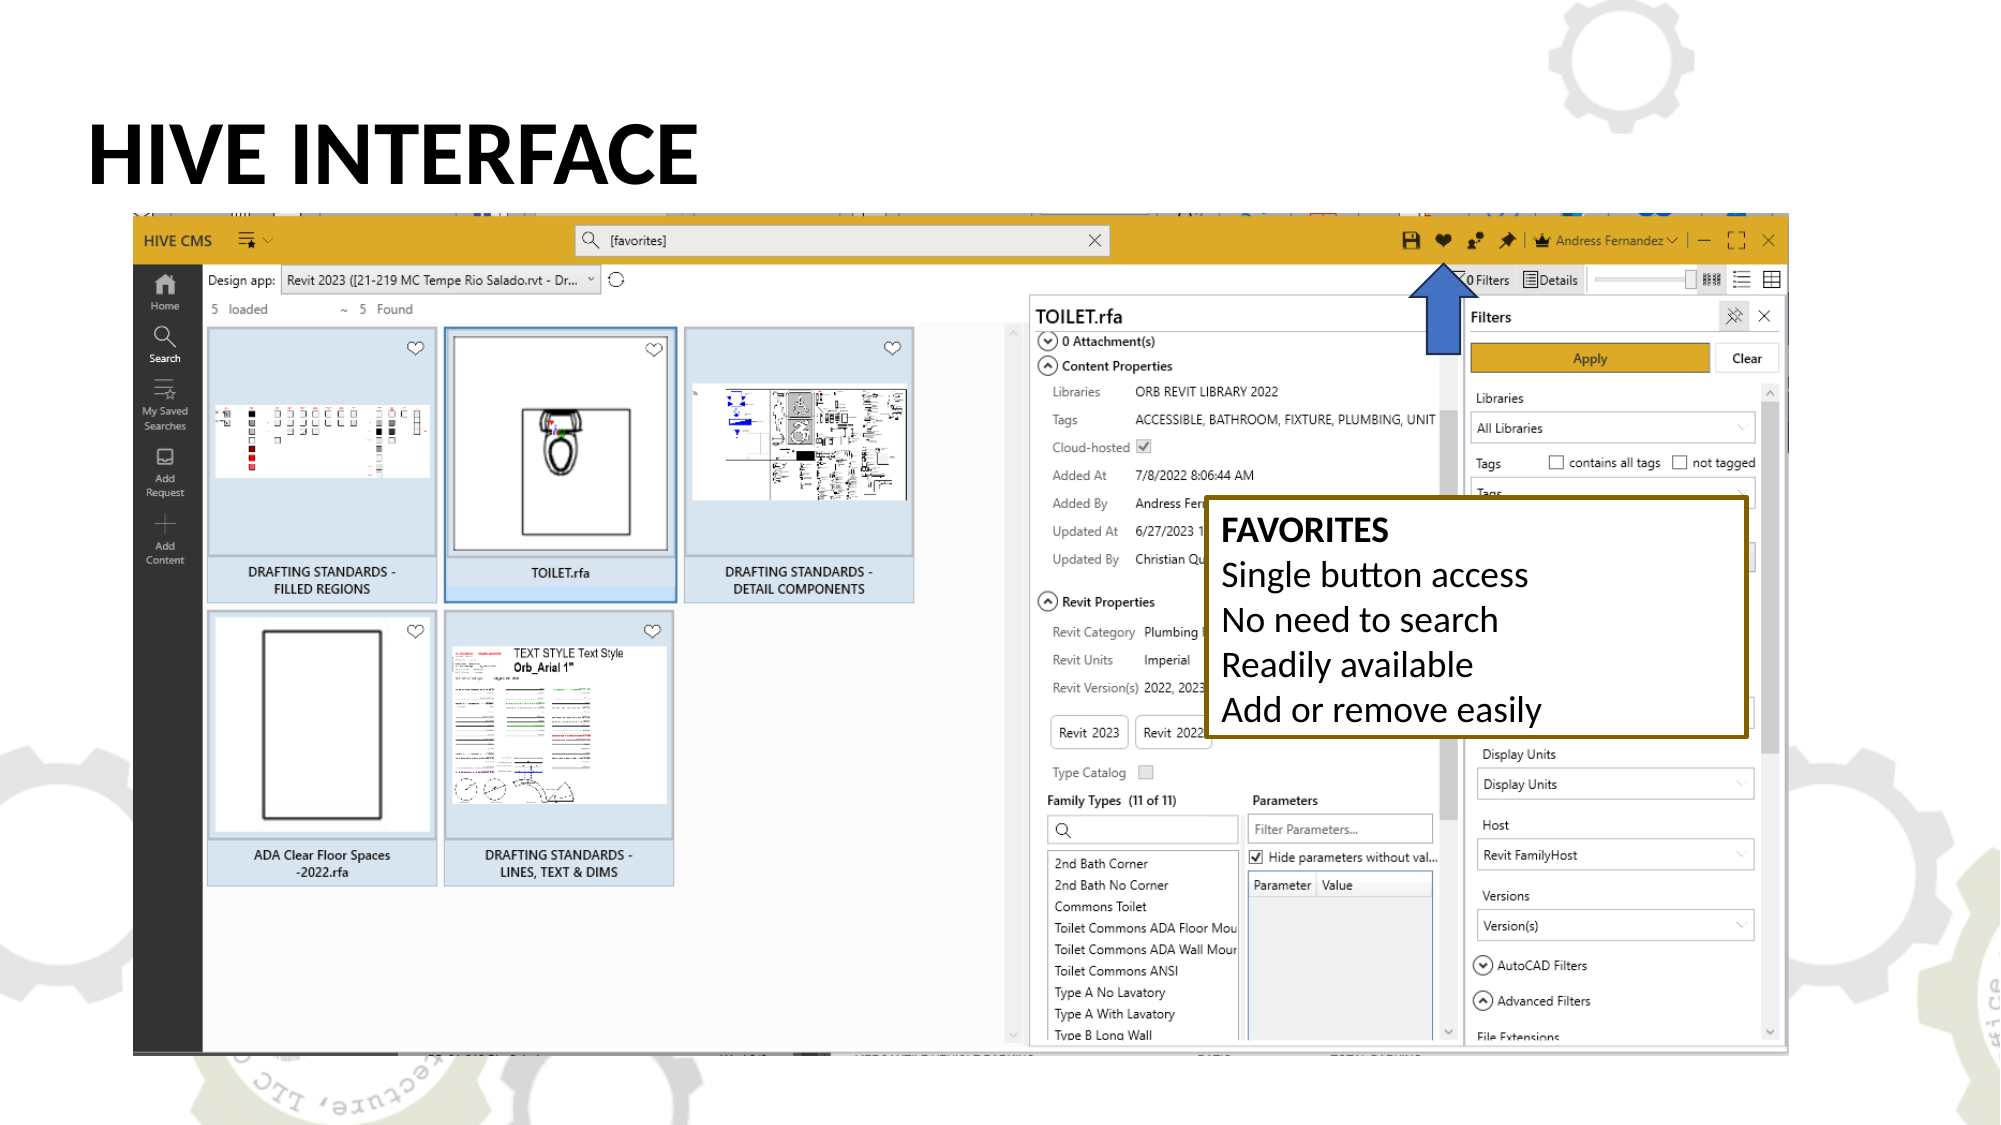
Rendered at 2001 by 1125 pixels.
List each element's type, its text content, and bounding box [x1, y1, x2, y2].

title HIVE INTERFACE [72, 46, 912, 264]
picture [133, 213, 1789, 1056]
